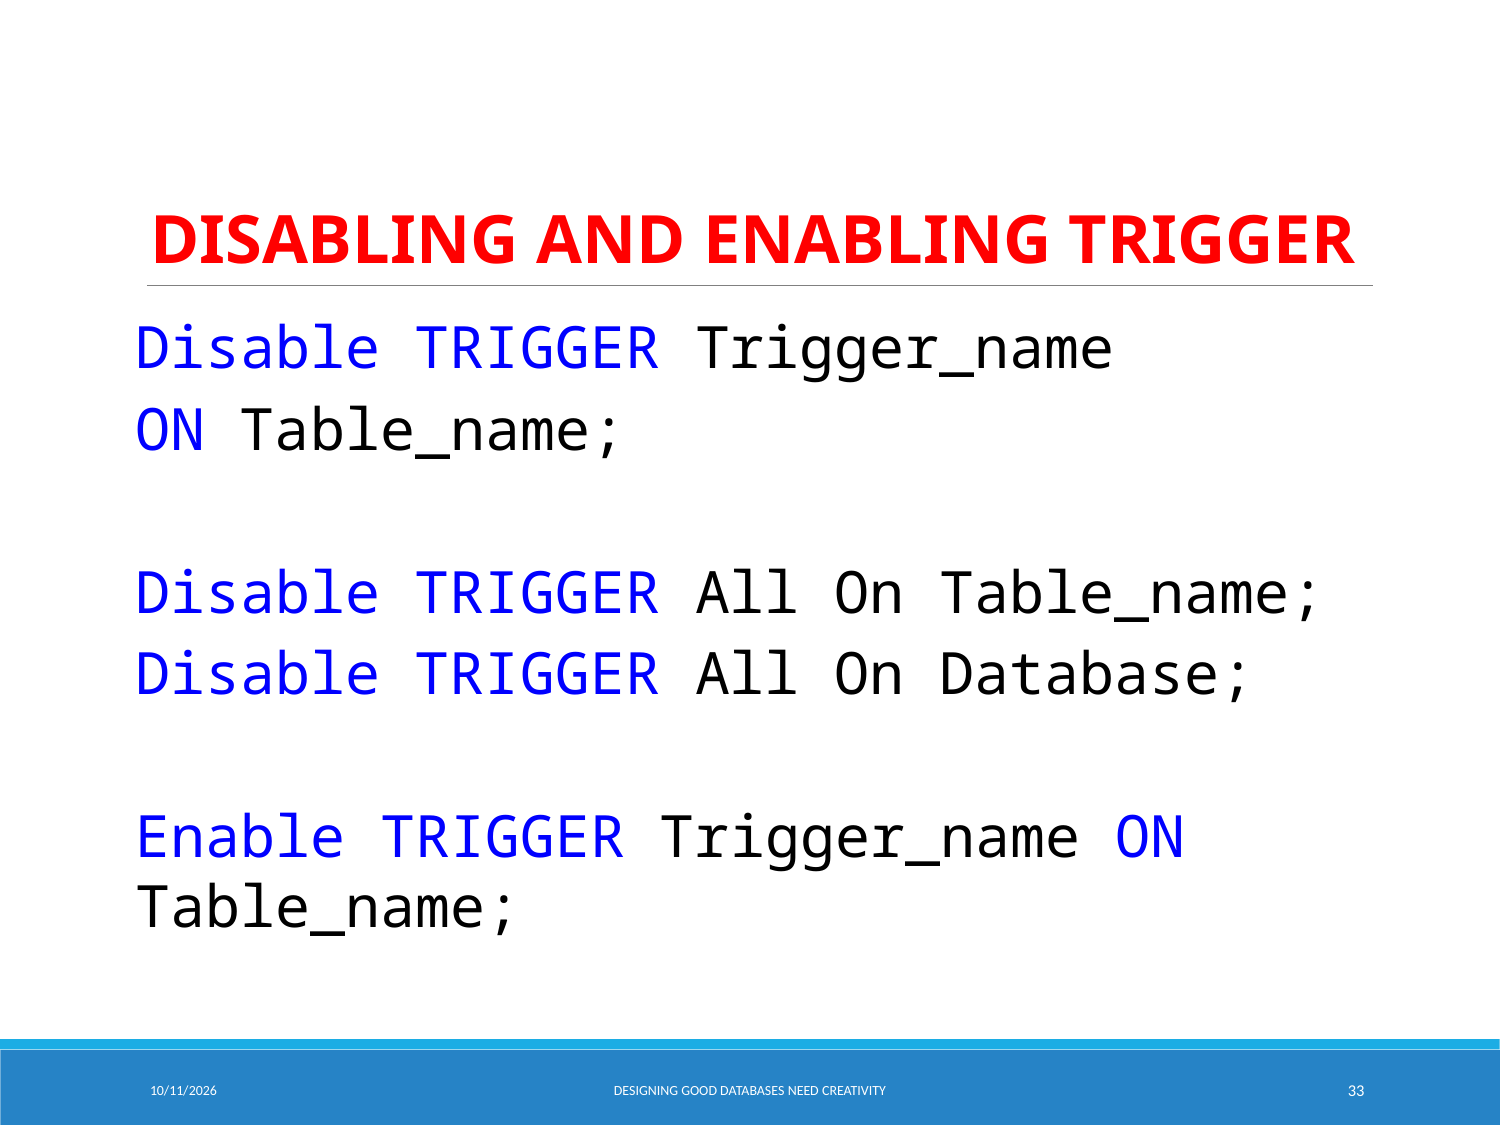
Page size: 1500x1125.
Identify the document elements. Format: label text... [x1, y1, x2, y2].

slide_number 33 [1218, 1059, 1380, 1120]
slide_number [135, 1059, 440, 1120]
list Disable TRIGGER Trigger_name ON Table_name; Disable TRIGGER All On Table_name; Disable TRIGGER All On Database; Enable TRIGGER Trigger_name ON Table_name; [135, 302, 1373, 1012]
footer Designing Good Databases need Creativity [453, 1059, 1047, 1120]
title DISABLING AND ENABLING TRIGGER [135, 47, 1459, 285]
